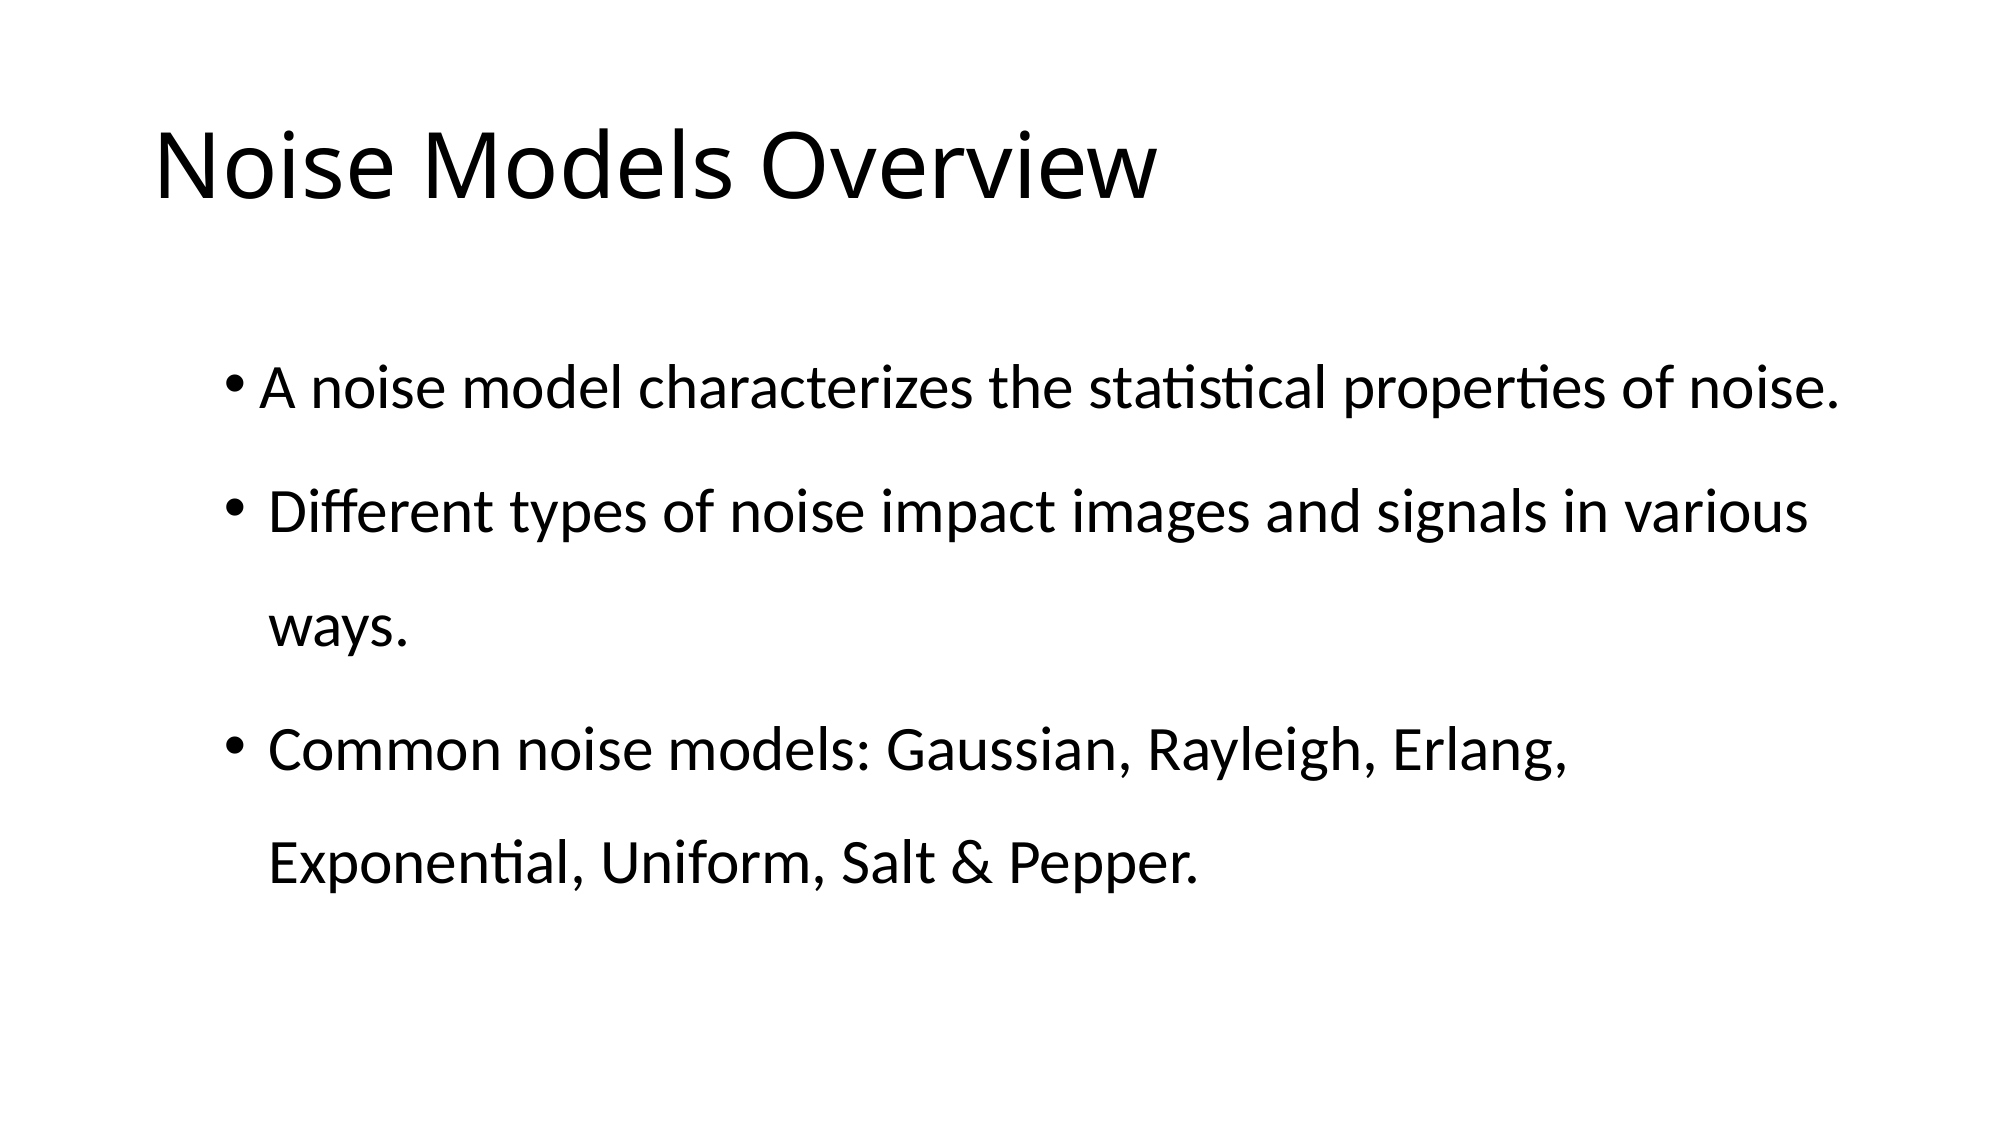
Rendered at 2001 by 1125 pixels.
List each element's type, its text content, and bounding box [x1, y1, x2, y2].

list A noise model characterizes the statistical properties of noise. Different types of noise impact images and signals in various ways. Common noise models: Gaussian, Rayleigh, Erlang, Exponential, Uniform, Salt & Pepper. [137, 299, 1863, 1014]
title Noise Models Overview [137, 59, 1863, 278]
